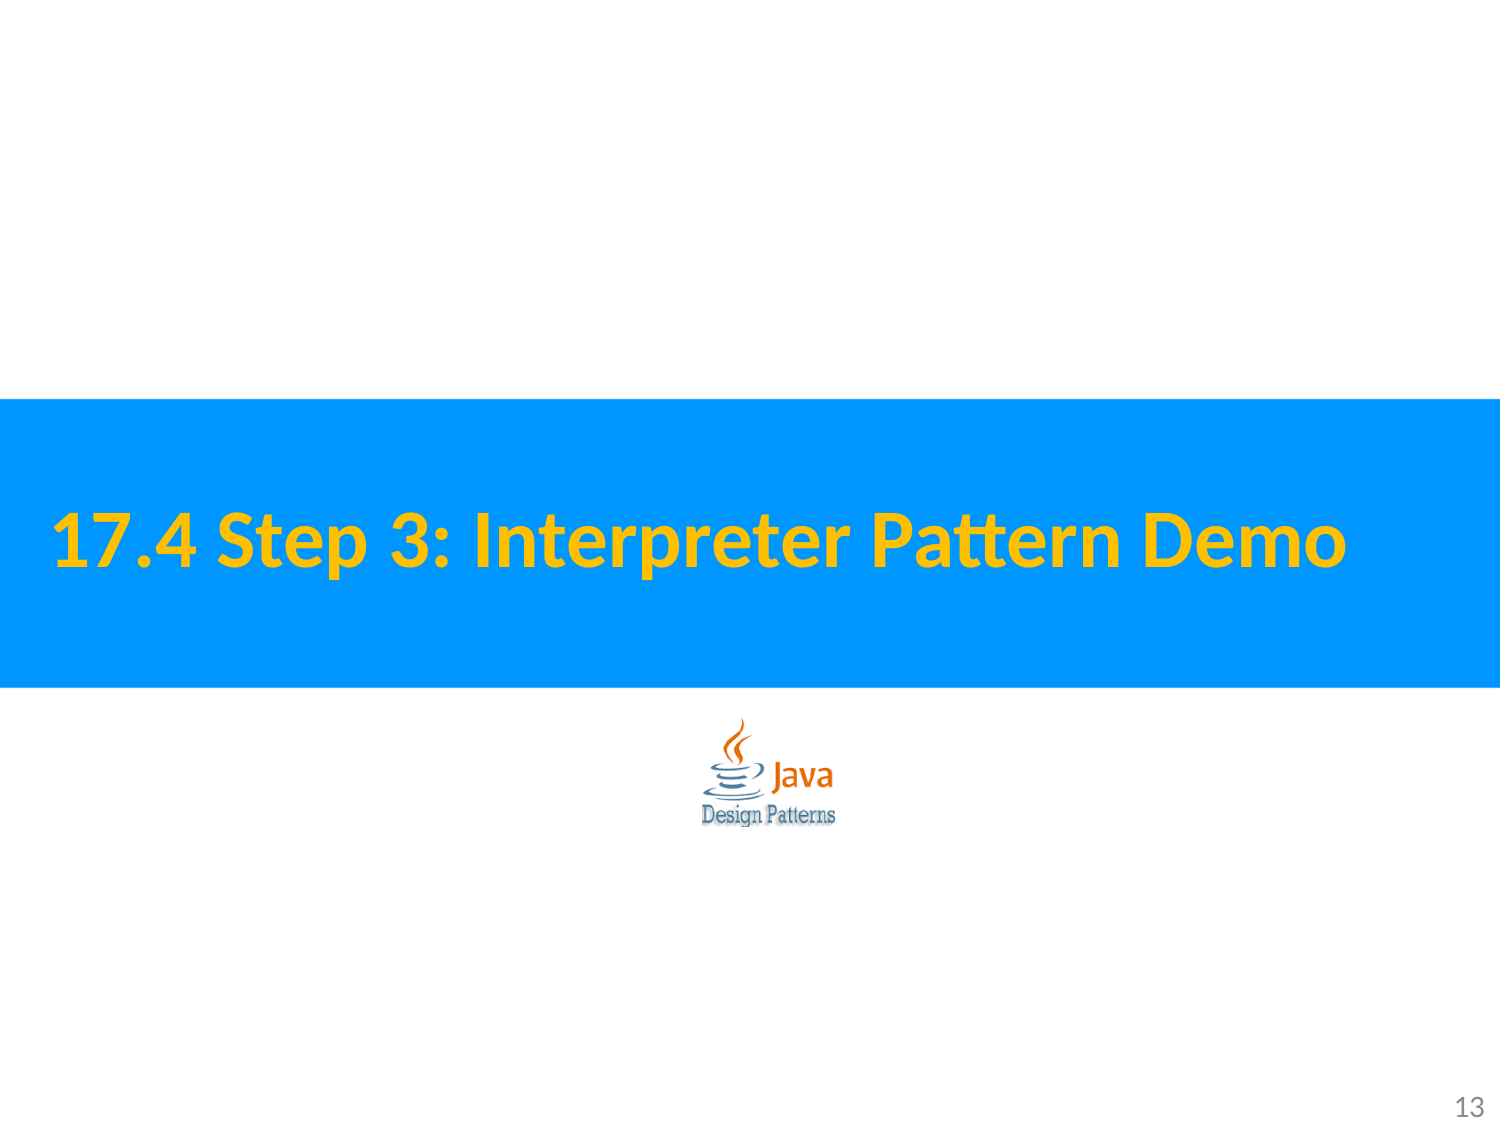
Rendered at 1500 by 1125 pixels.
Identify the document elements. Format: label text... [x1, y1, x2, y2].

text_box 17.4 Step 3: Interpreter Pattern Demo [33, 477, 1467, 592]
slide_number 13 [1162, 1074, 1500, 1125]
picture [0, 0, 1500, 1125]
